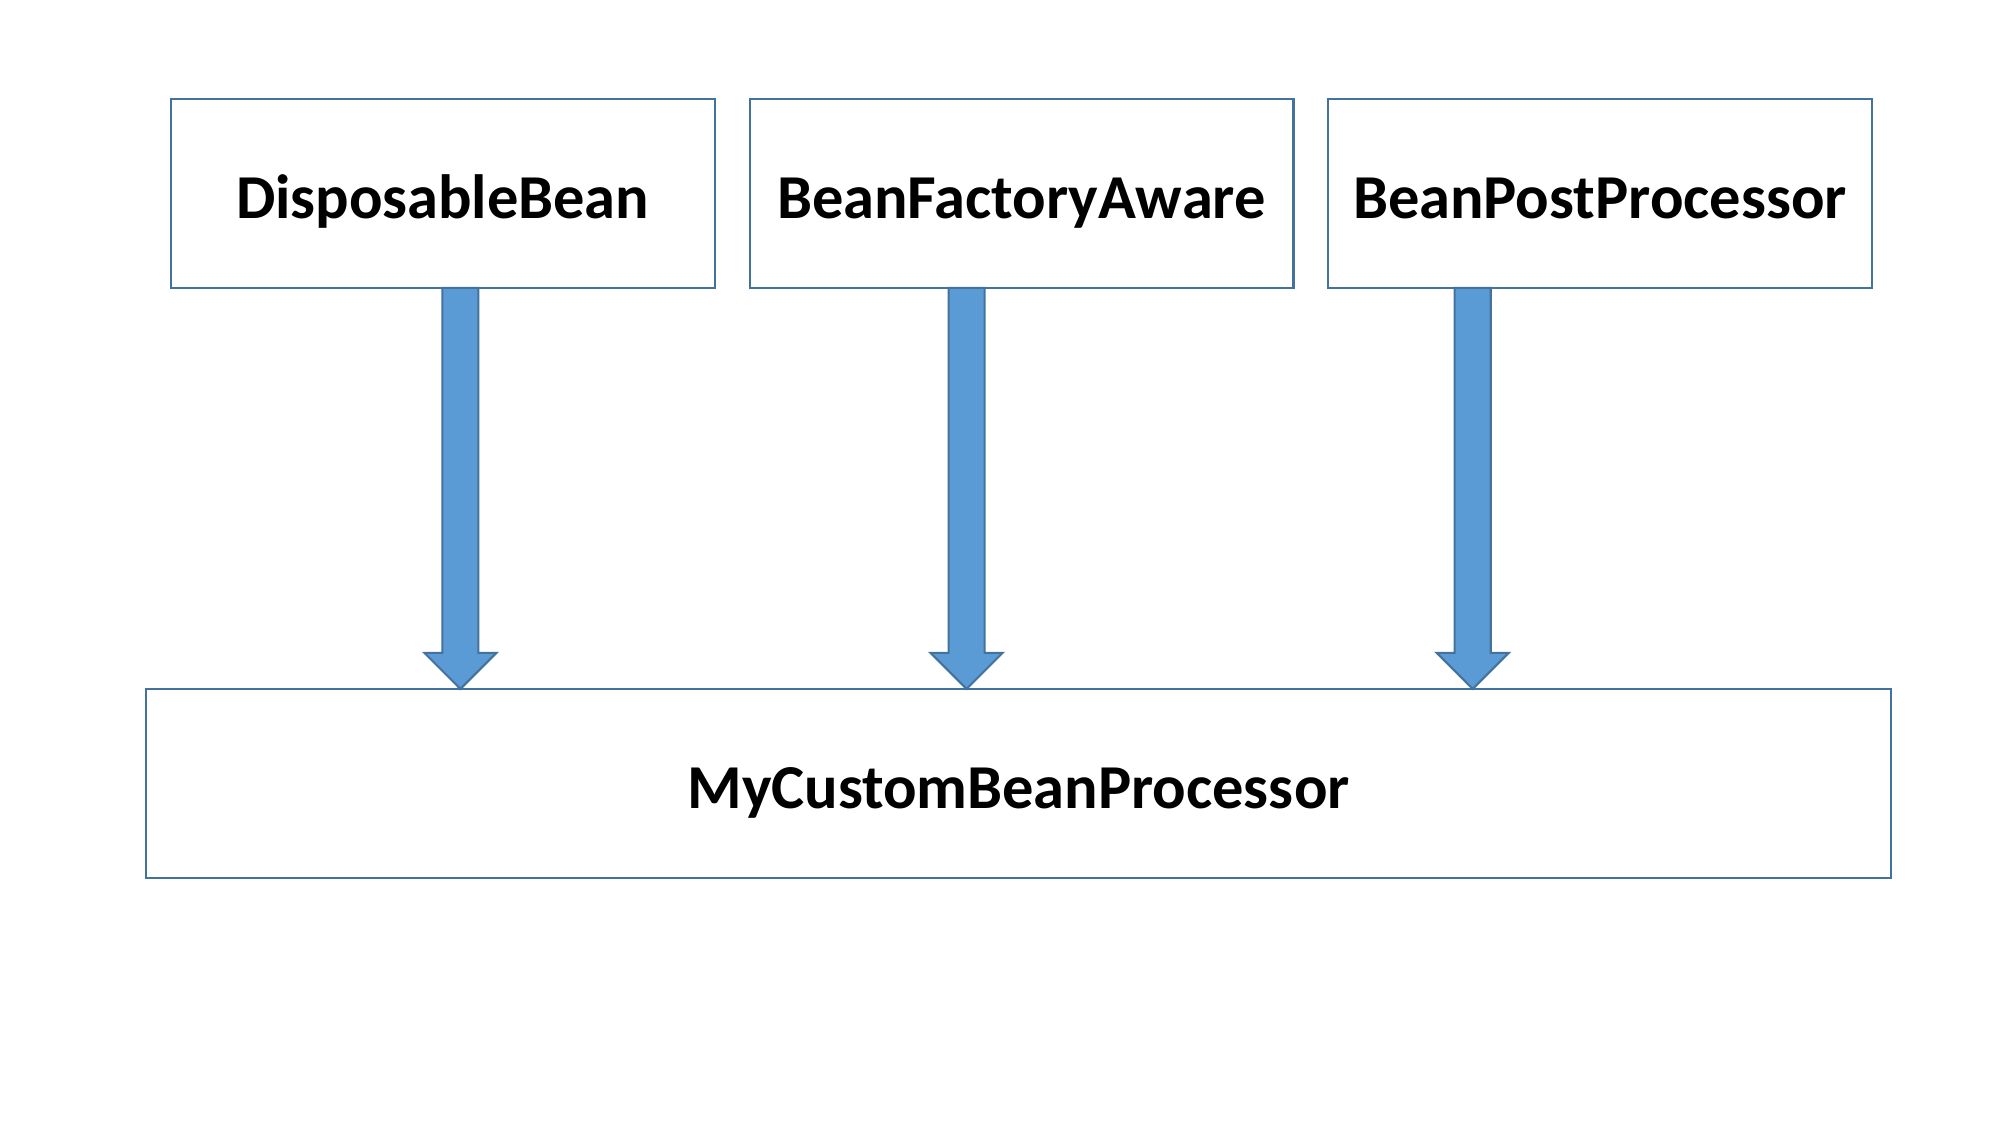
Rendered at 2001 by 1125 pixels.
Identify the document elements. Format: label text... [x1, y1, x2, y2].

text_box DisposableBean [170, 98, 716, 289]
text_box MyCustomBeanProcessor [145, 688, 1892, 879]
text_box BeanFactoryAware [749, 98, 1295, 289]
text_box [928, 286, 1006, 691]
text_box [1434, 286, 1512, 691]
text_box [421, 286, 499, 691]
text_box BeanPostProcessor [1327, 98, 1873, 289]
